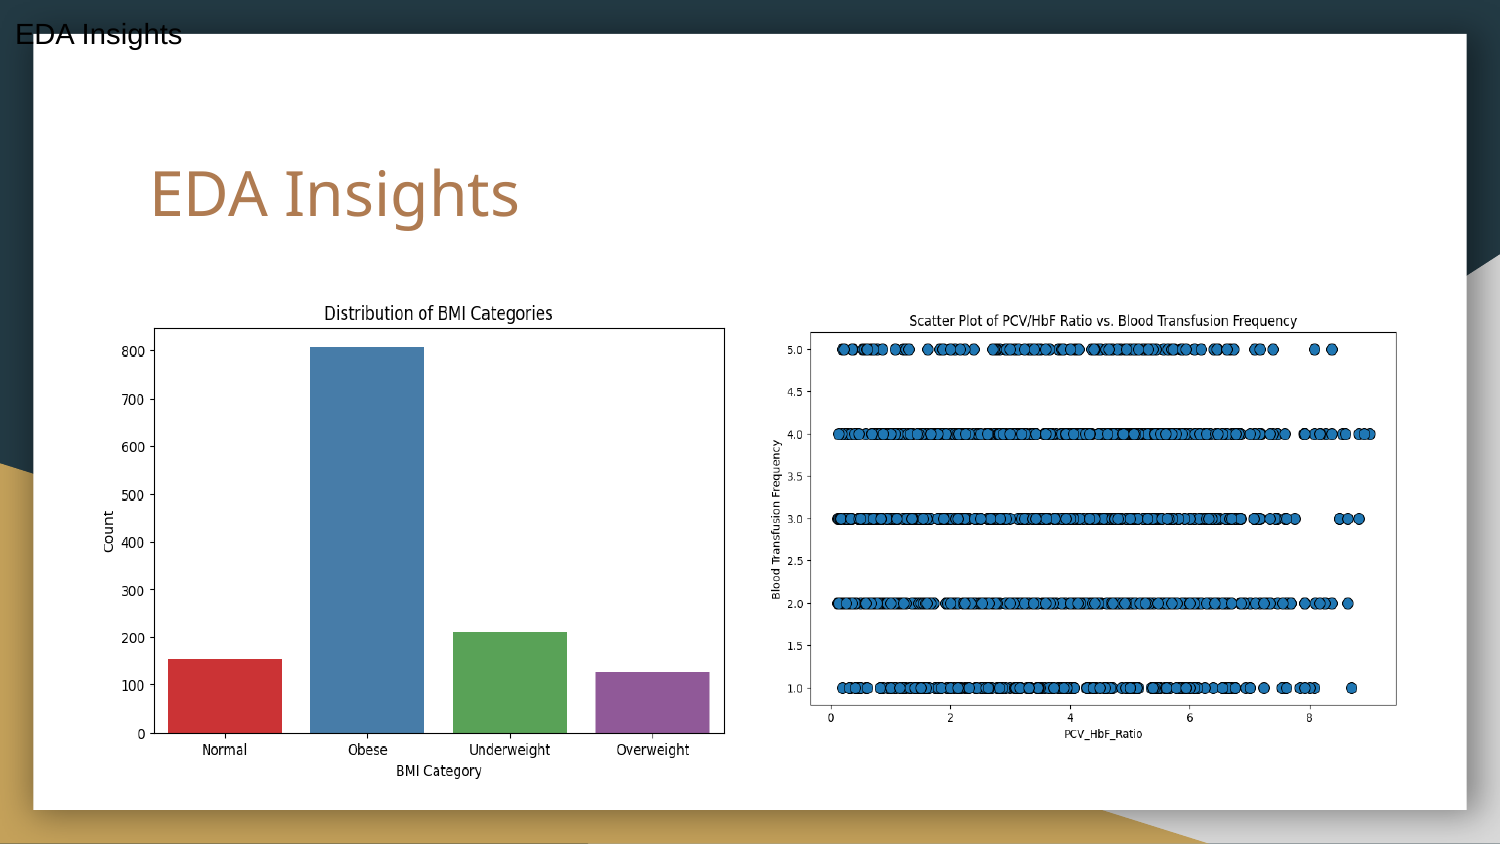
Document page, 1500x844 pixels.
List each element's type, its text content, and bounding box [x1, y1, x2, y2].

picture [92, 295, 732, 790]
text_box EDA Insights [0, 0, 493, 65]
title EDA Insights [134, 138, 1366, 296]
picture [763, 305, 1403, 748]
